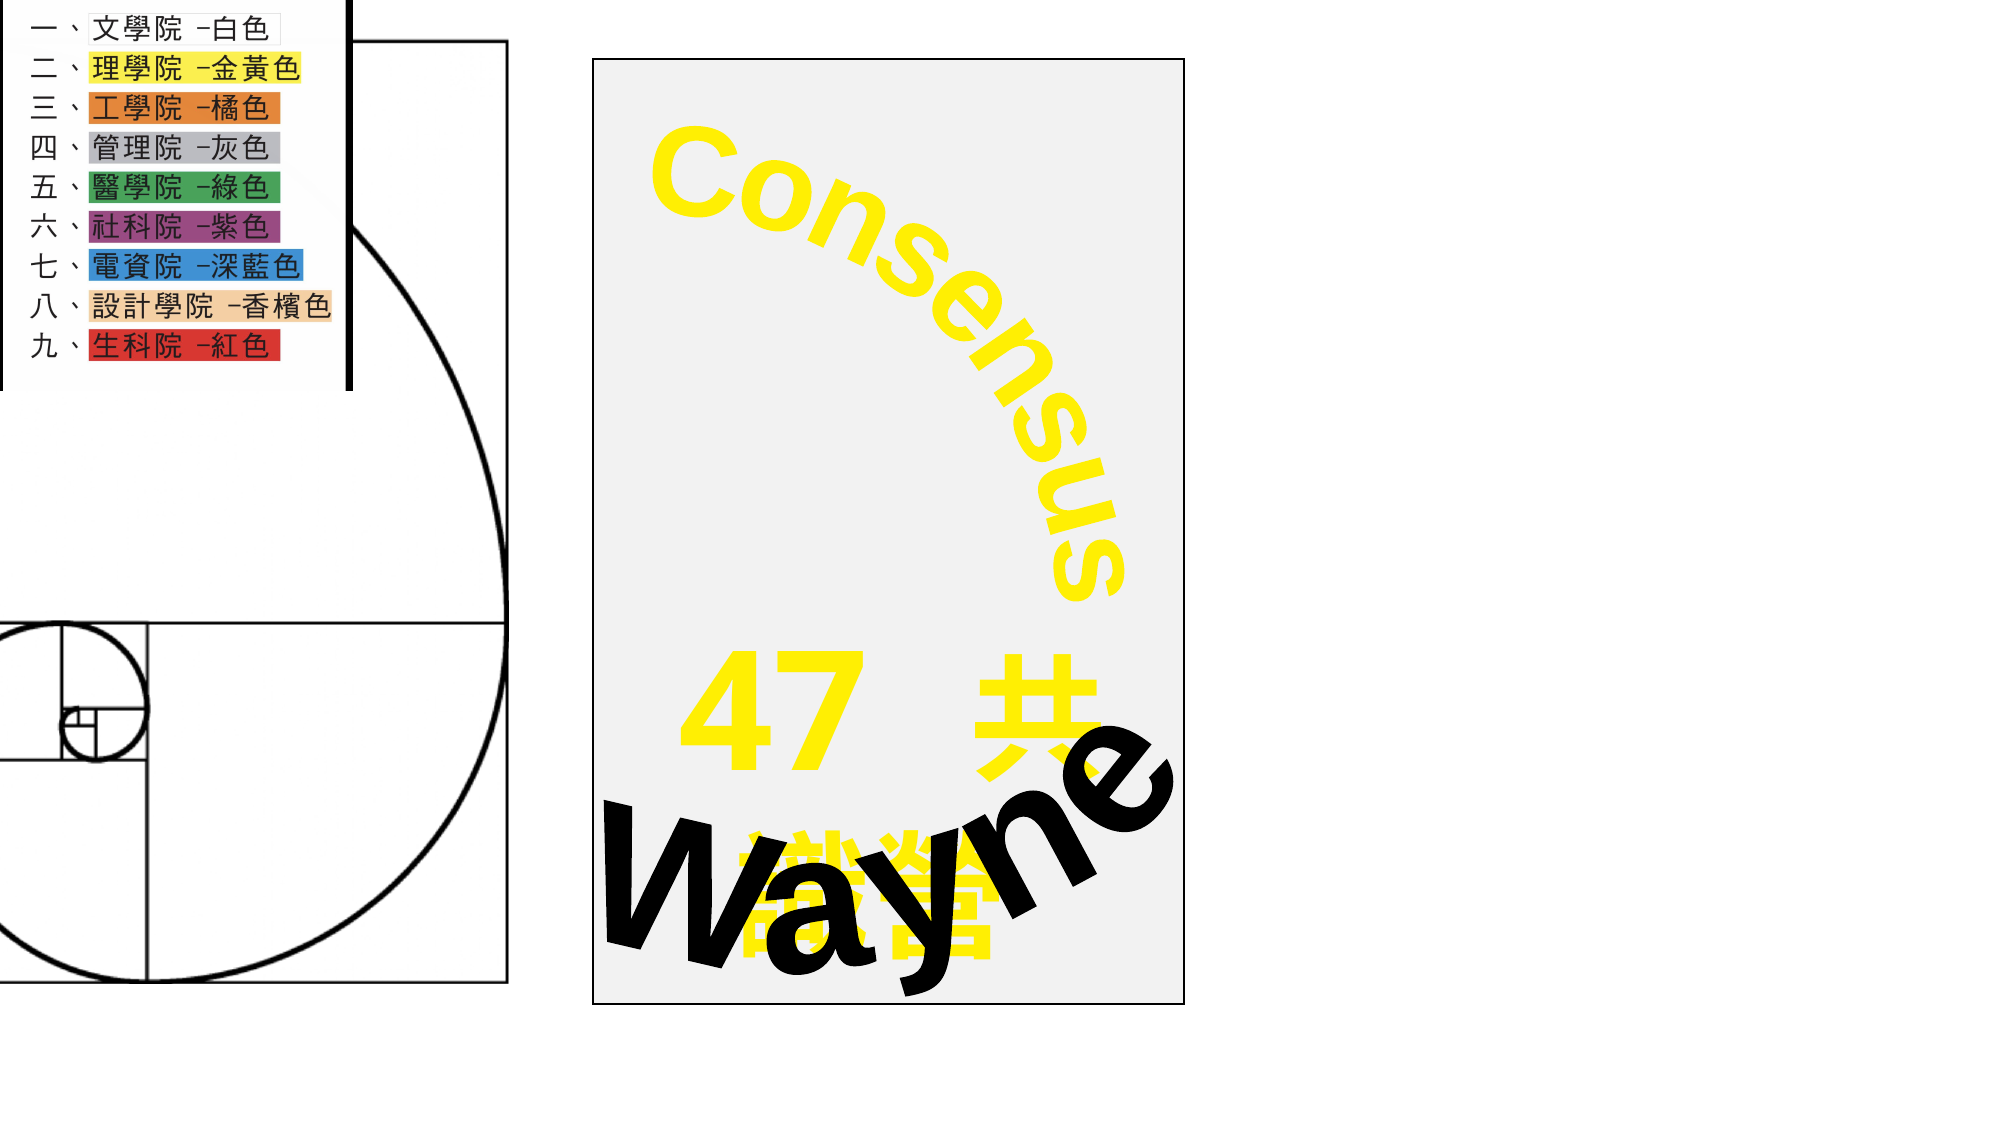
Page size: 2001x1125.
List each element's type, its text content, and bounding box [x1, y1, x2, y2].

text_box 47 共識營 [592, 562, 1150, 983]
text_box [592, 58, 1185, 1005]
picture [0, 0, 688, 984]
